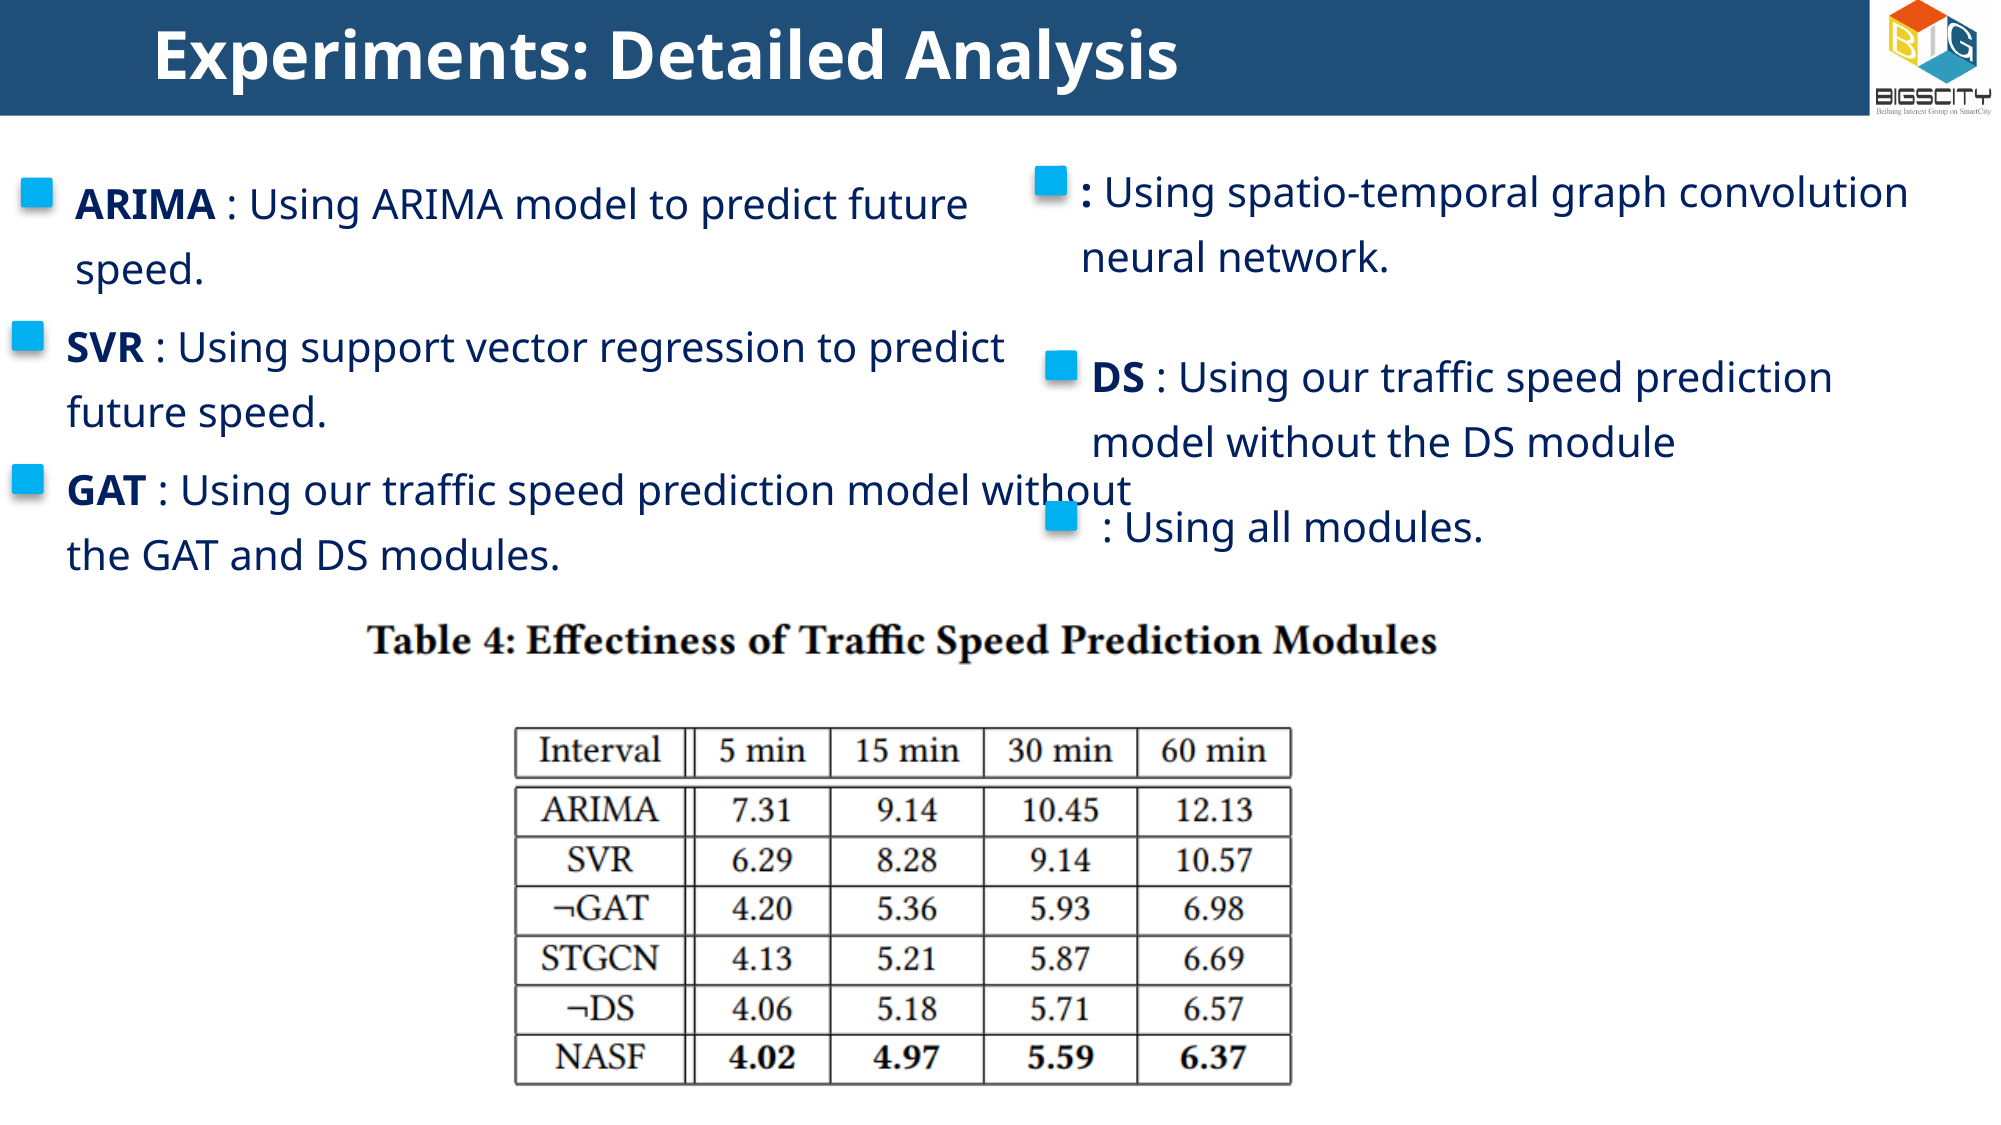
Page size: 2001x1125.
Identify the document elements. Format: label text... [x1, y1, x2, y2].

picture [1876, 0, 1993, 116]
text_box SVR : Using support vector regression to predict future speed. [51, 298, 1145, 444]
text_box [11, 464, 44, 494]
title Experiments: Detailed Analysis [137, 0, 1863, 116]
text_box [1045, 350, 1078, 381]
picture [330, 592, 1479, 1119]
text_box [20, 177, 53, 208]
text_box [1045, 500, 1078, 531]
text_box ARIMA : Using ARIMA model to predict future speed. [60, 155, 1027, 298]
text_box [11, 320, 44, 351]
text_box [1034, 165, 1067, 196]
